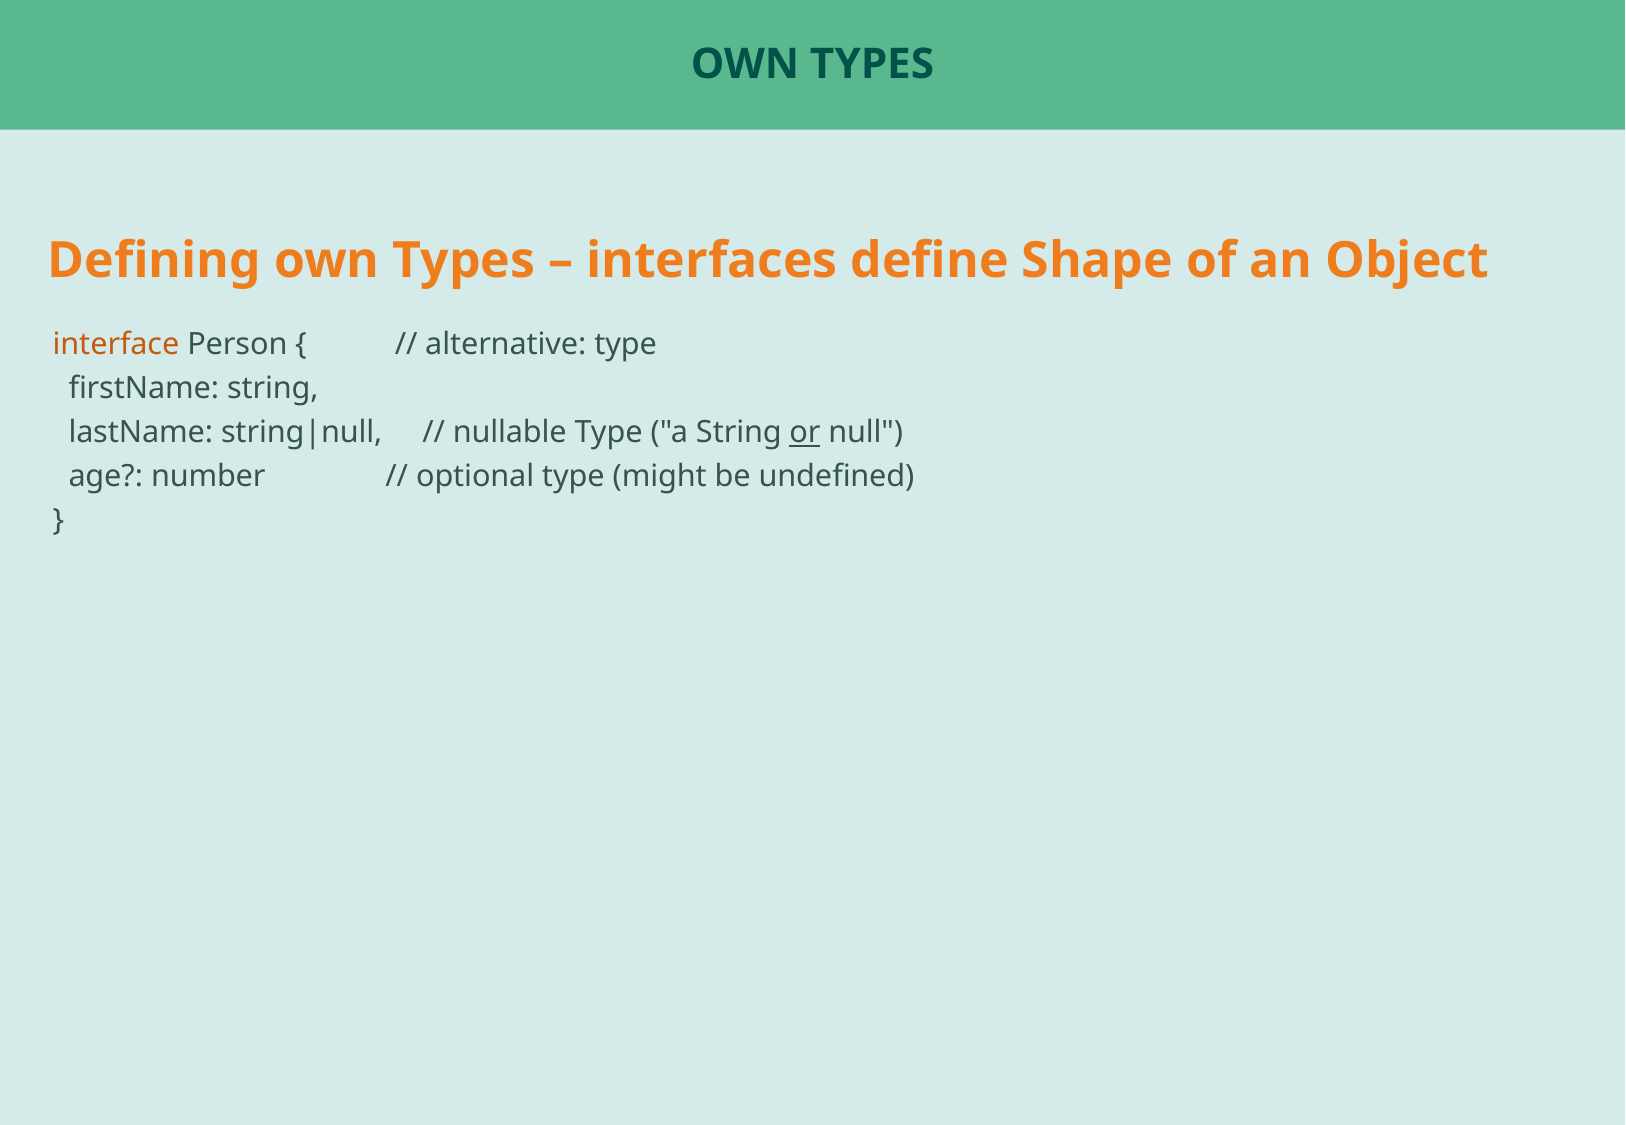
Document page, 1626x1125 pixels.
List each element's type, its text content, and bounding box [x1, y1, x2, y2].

text_box Defining own Types – interfaces define Shape of an Object [33, 208, 1592, 295]
text_box interface Person { // alternative: type firstName: string, lastName: string|null, // nullable Type ("a String or null") age?: number // optional type (might be undefined) } [52, 316, 1575, 625]
title Own Types [0, 0, 1625, 130]
